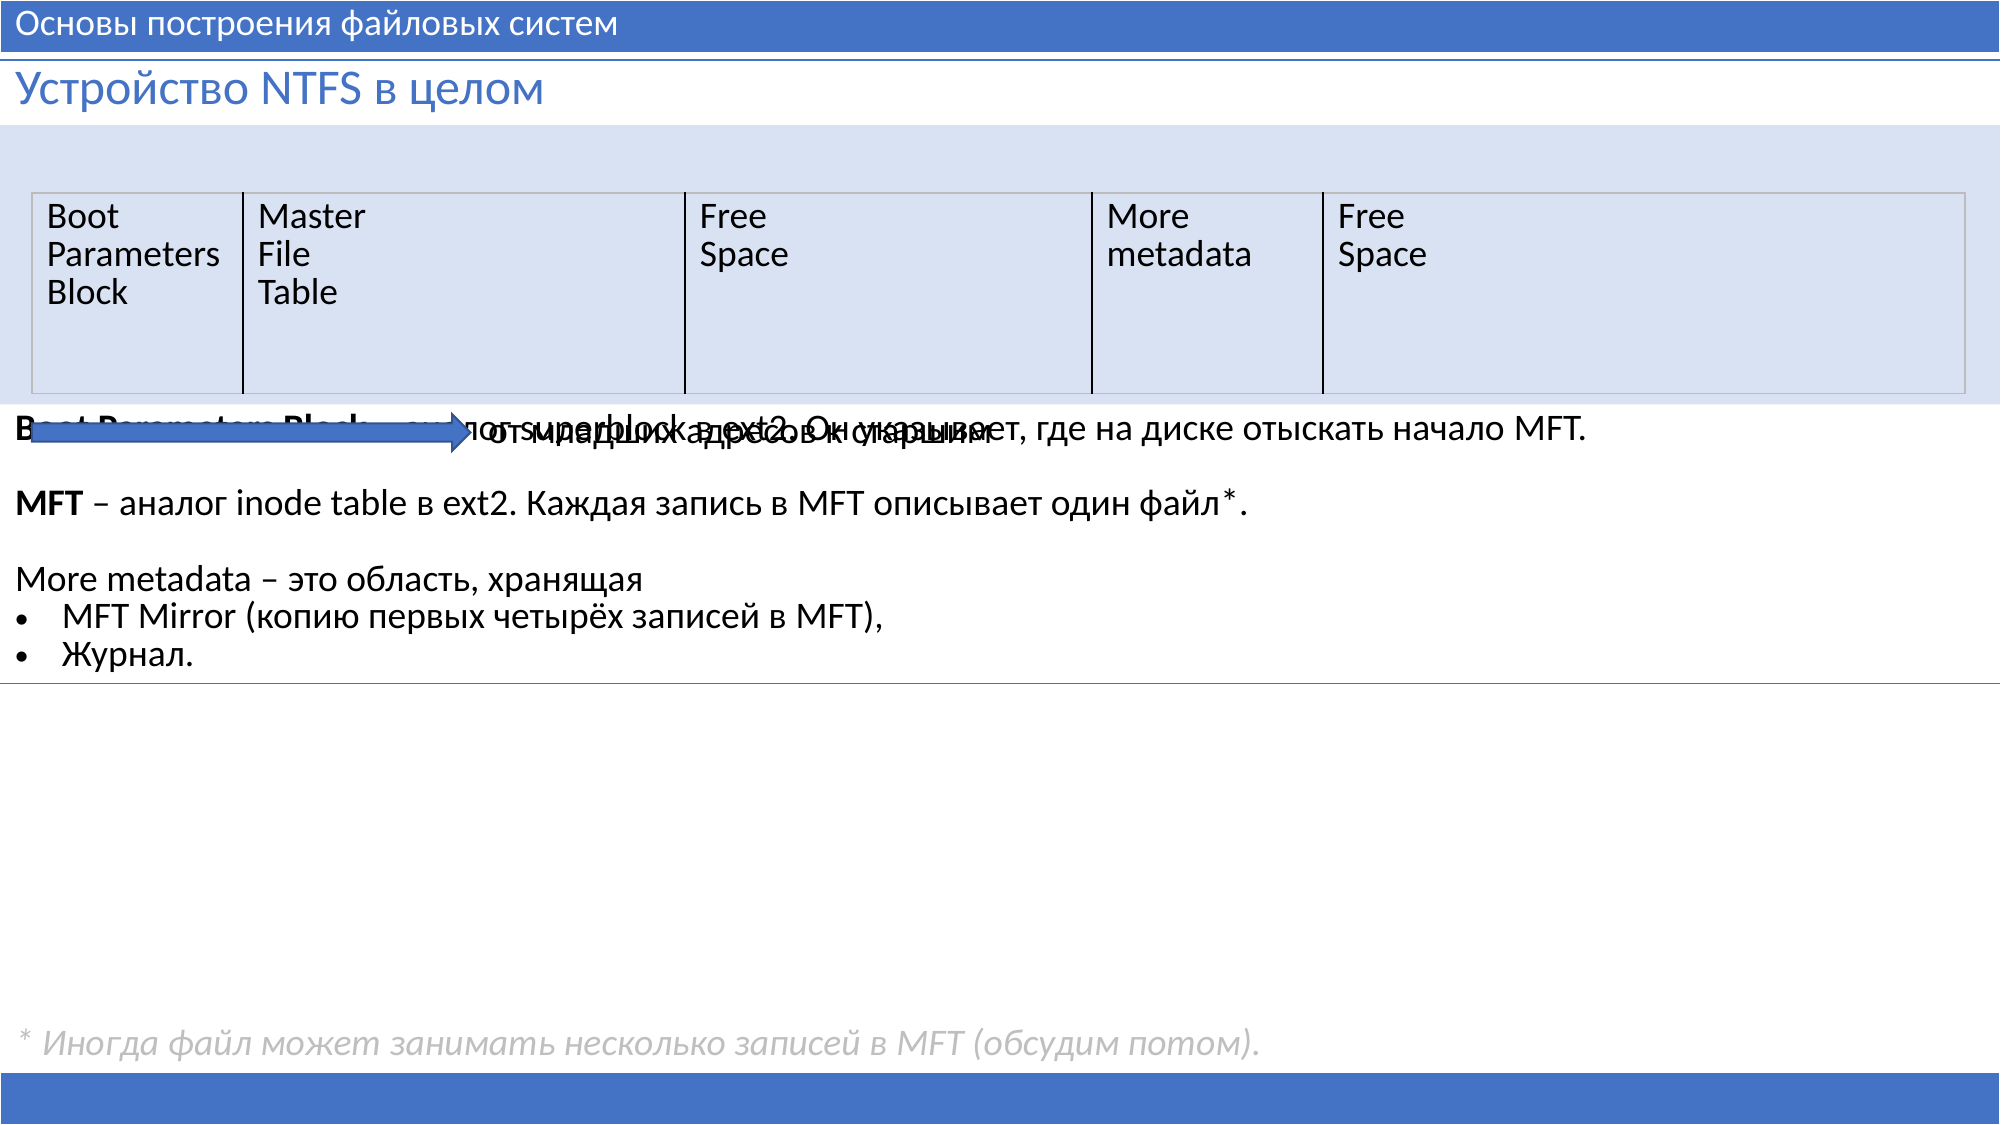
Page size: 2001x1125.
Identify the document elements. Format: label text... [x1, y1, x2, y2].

table_header Основы построения файловых систем [1, 1, 1999, 52]
text_box * Иногда файл может занимать несколько записей в MFT (обсудим потом). [0, 1010, 1706, 1071]
text_box [30, 411, 472, 454]
table_header Устройство NTFS в целом [0, 61, 2000, 125]
table_header Free Space [1324, 194, 1964, 393]
table_header More metadata [1093, 194, 1322, 393]
table_header Boot Parameters Block [33, 194, 242, 393]
table_header Master File Table [244, 194, 684, 393]
table_cell Boot Parameters Block – аналог superblock в ext2. Он указывает, где на диске отыскать начало MFT. MFT – аналог inode table в ext2. Каждая запись в MFT описывает один файл*. More metadata – это область, хранящая MFT Mirror (копию первых четырёх записей в MFT), Журнал. [0, 404, 2000, 683]
table_header [1, 1073, 1999, 1124]
table_cell [0, 125, 2000, 404]
text_box от младших адресов к старшим [473, 398, 1008, 459]
table_header Free Space [686, 194, 1091, 393]
